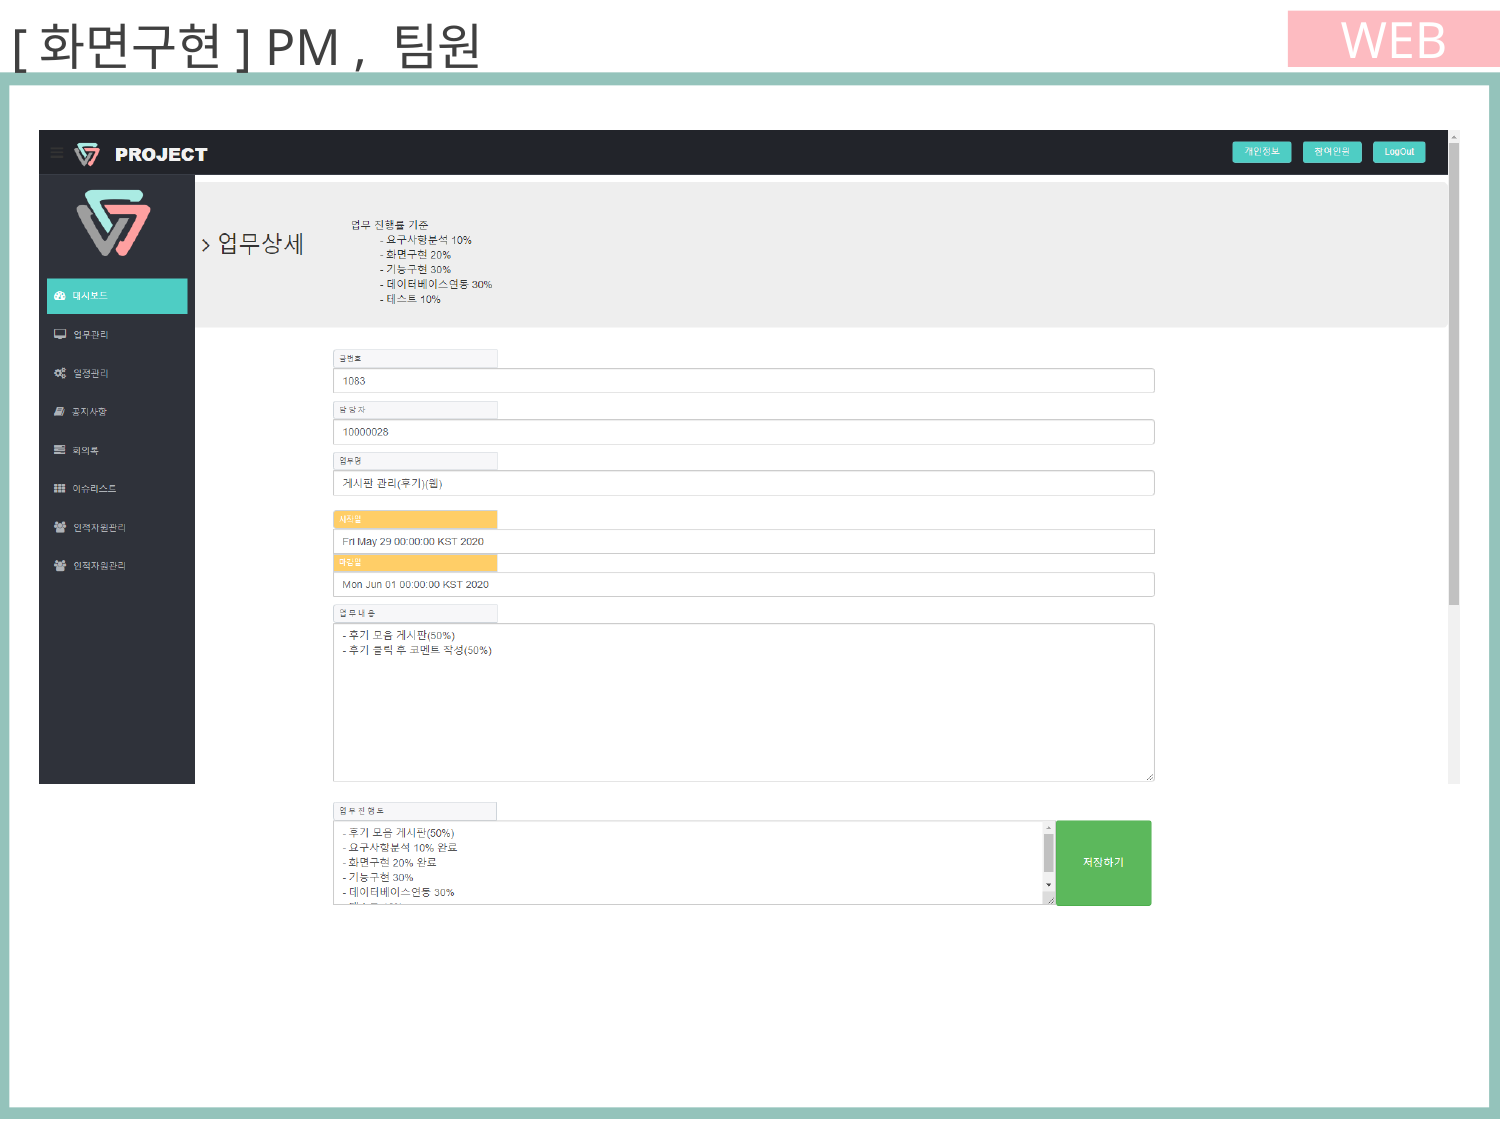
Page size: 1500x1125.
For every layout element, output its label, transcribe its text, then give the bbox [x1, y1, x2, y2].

text_box WEB [1287, 10, 1500, 68]
picture [39, 130, 1460, 784]
picture [332, 800, 1152, 912]
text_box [0, 72, 1500, 1119]
text_box [화면구현] PM , 팀원 [0, 0, 512, 72]
